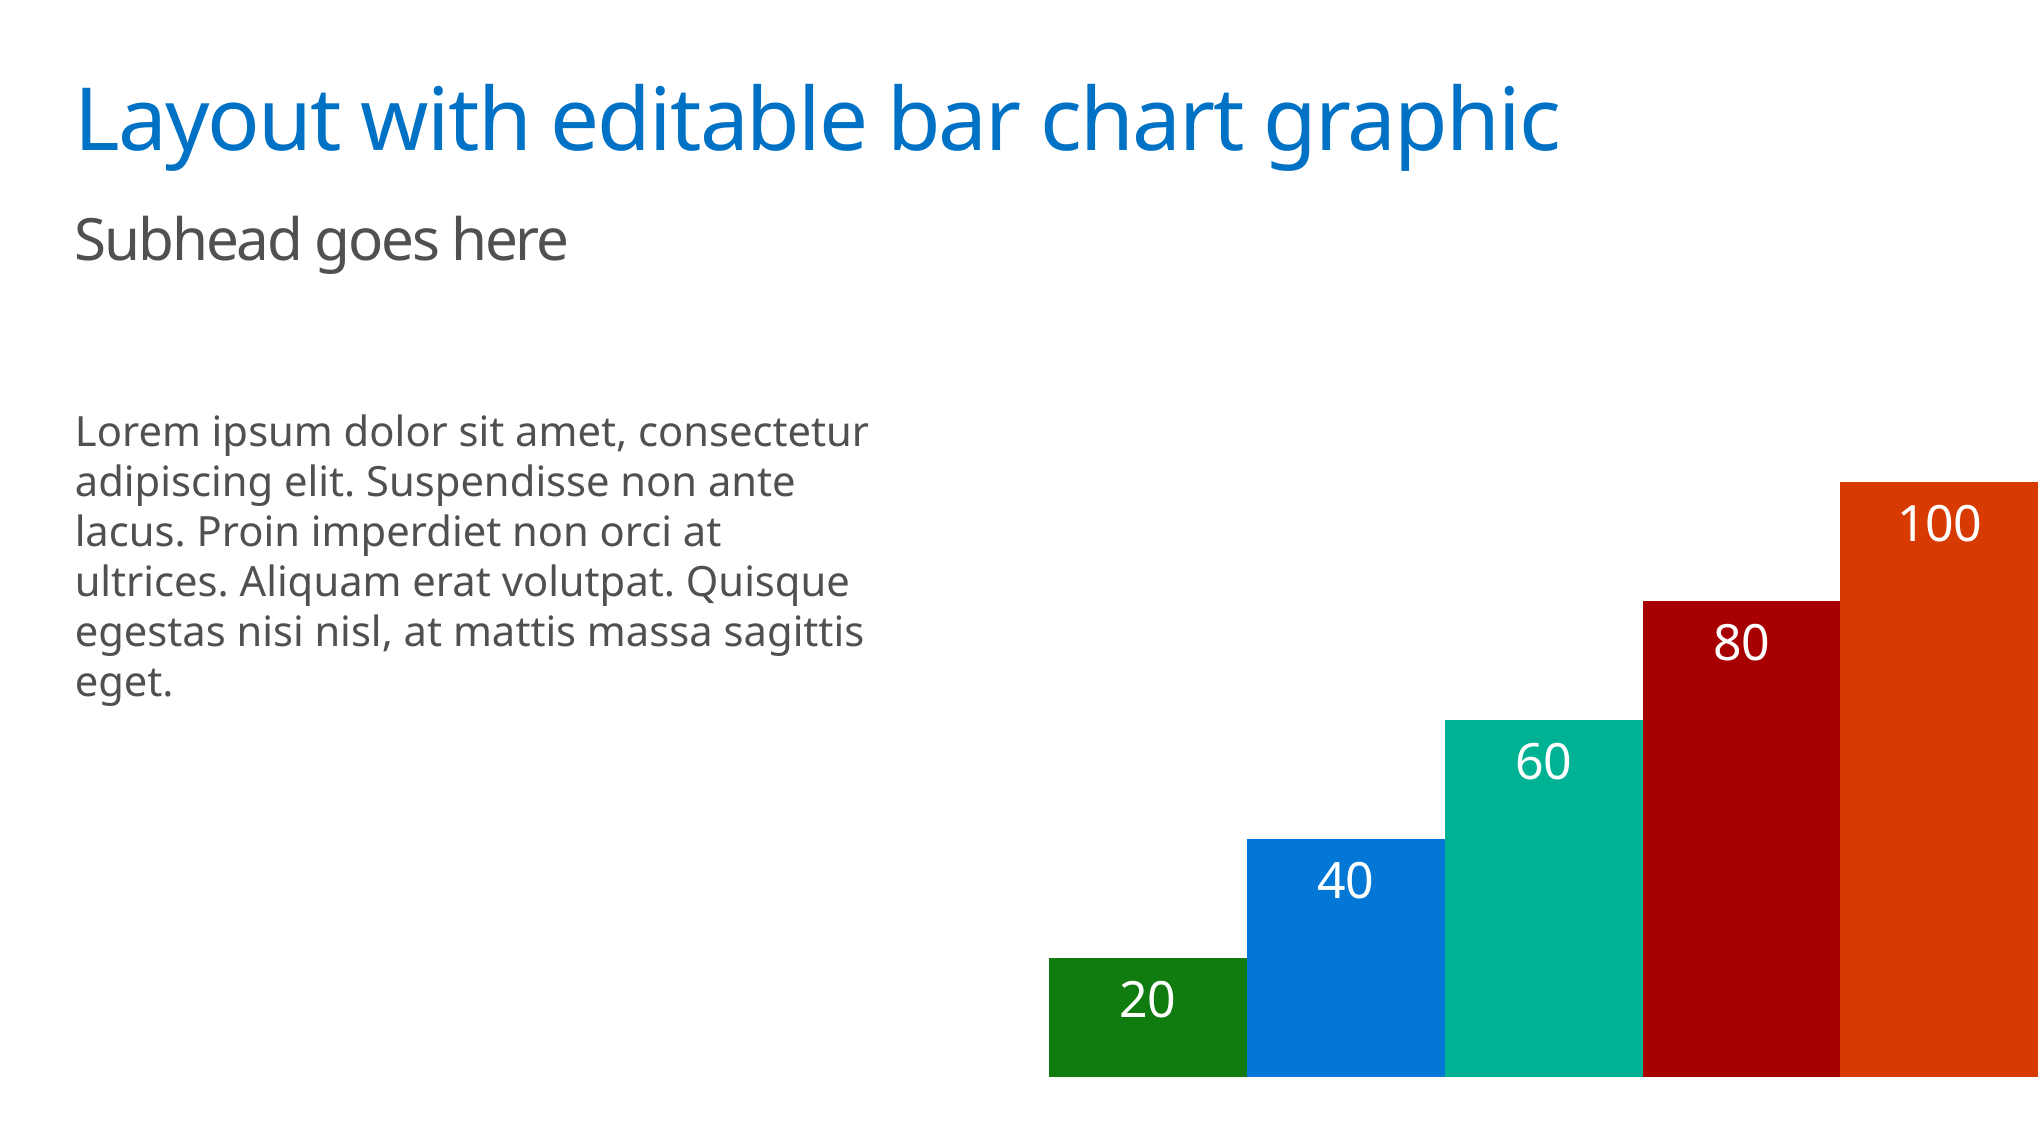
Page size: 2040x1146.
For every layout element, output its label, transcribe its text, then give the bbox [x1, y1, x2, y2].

list Subhead goes here [59, 194, 1981, 331]
title Layout with editable bar chart graphic [59, 59, 1981, 194]
text_box Lorem ipsum dolor sit amet, consectetur adipiscing elit. Suspendisse non ante lacus. Proin imperdiet non orci at ultrices. Aliquam erat volutpat. Quisque egestas nisi nisl, at mattis massa sagittis eget. [59, 389, 885, 721]
chart [914, 273, 2040, 1109]
